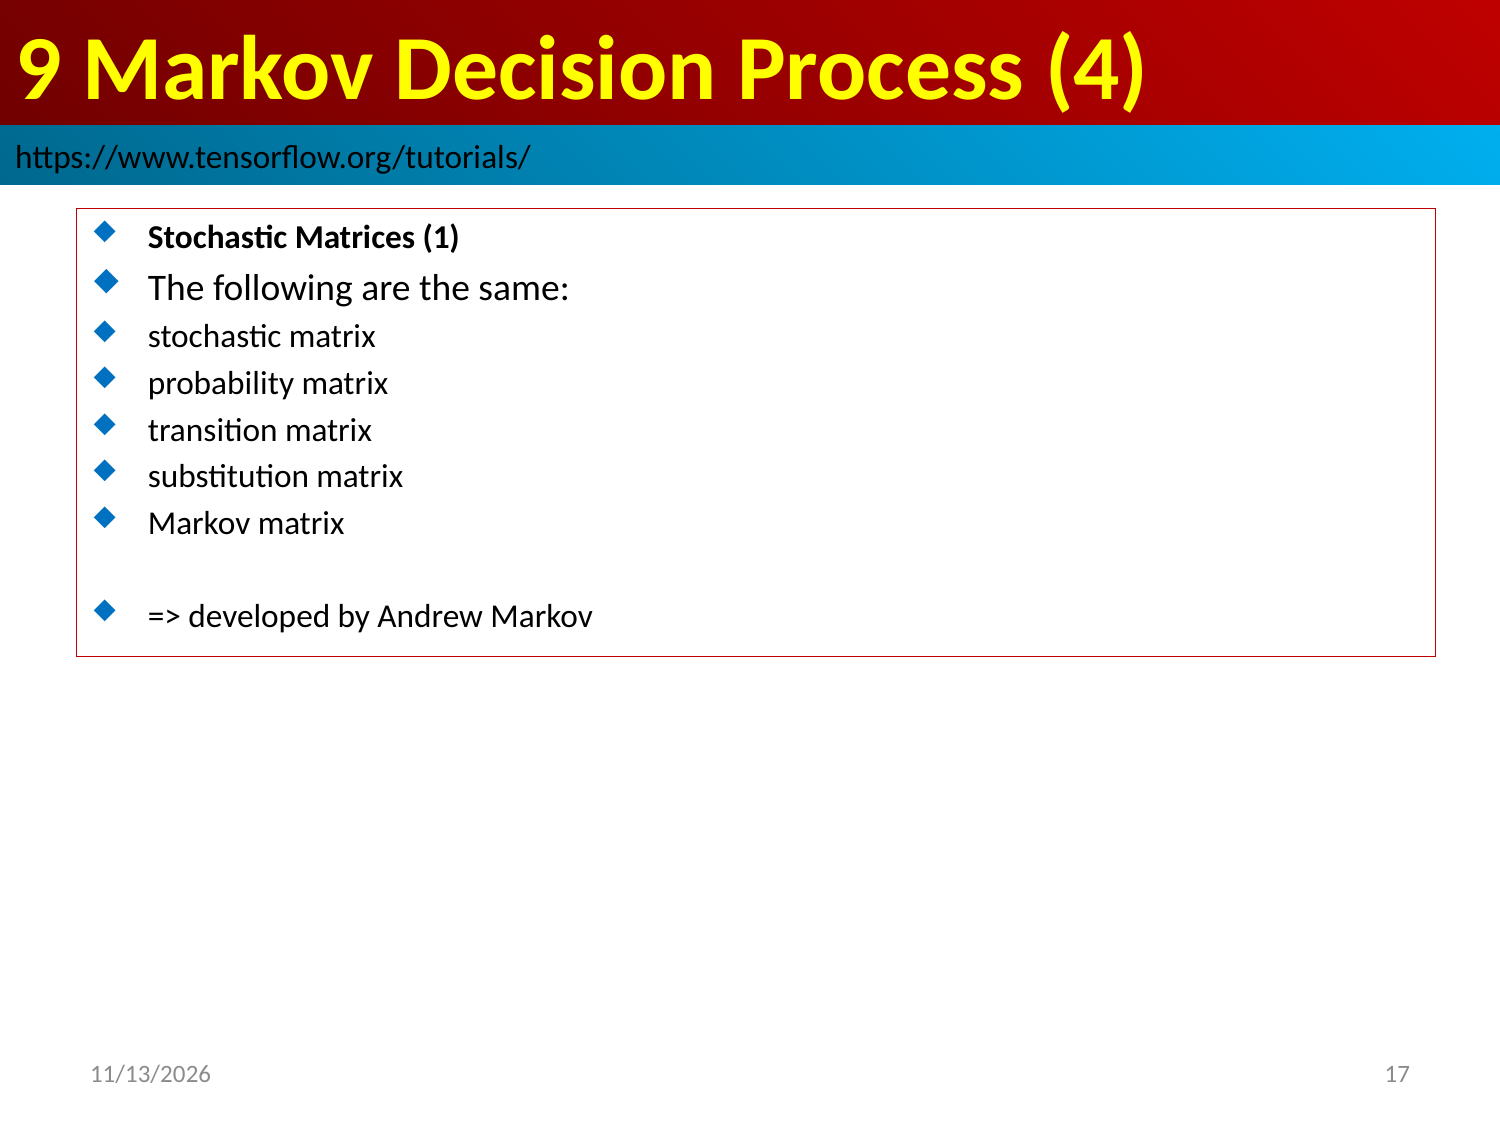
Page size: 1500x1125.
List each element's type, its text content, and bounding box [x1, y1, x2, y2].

title 9 Markov Decision Process (4) [0, 0, 1500, 125]
slide_number 17 [1074, 1042, 1425, 1103]
text_box https://www.tensorflow.org/tutorials/ [0, 125, 1500, 185]
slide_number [75, 1042, 425, 1103]
subtitle Stochastic Matrices (1) The following are the same: stochastic matrix probability matrix transition matrix substitution matrix Markov matrix => developed by Andrew Markov [76, 208, 1436, 657]
